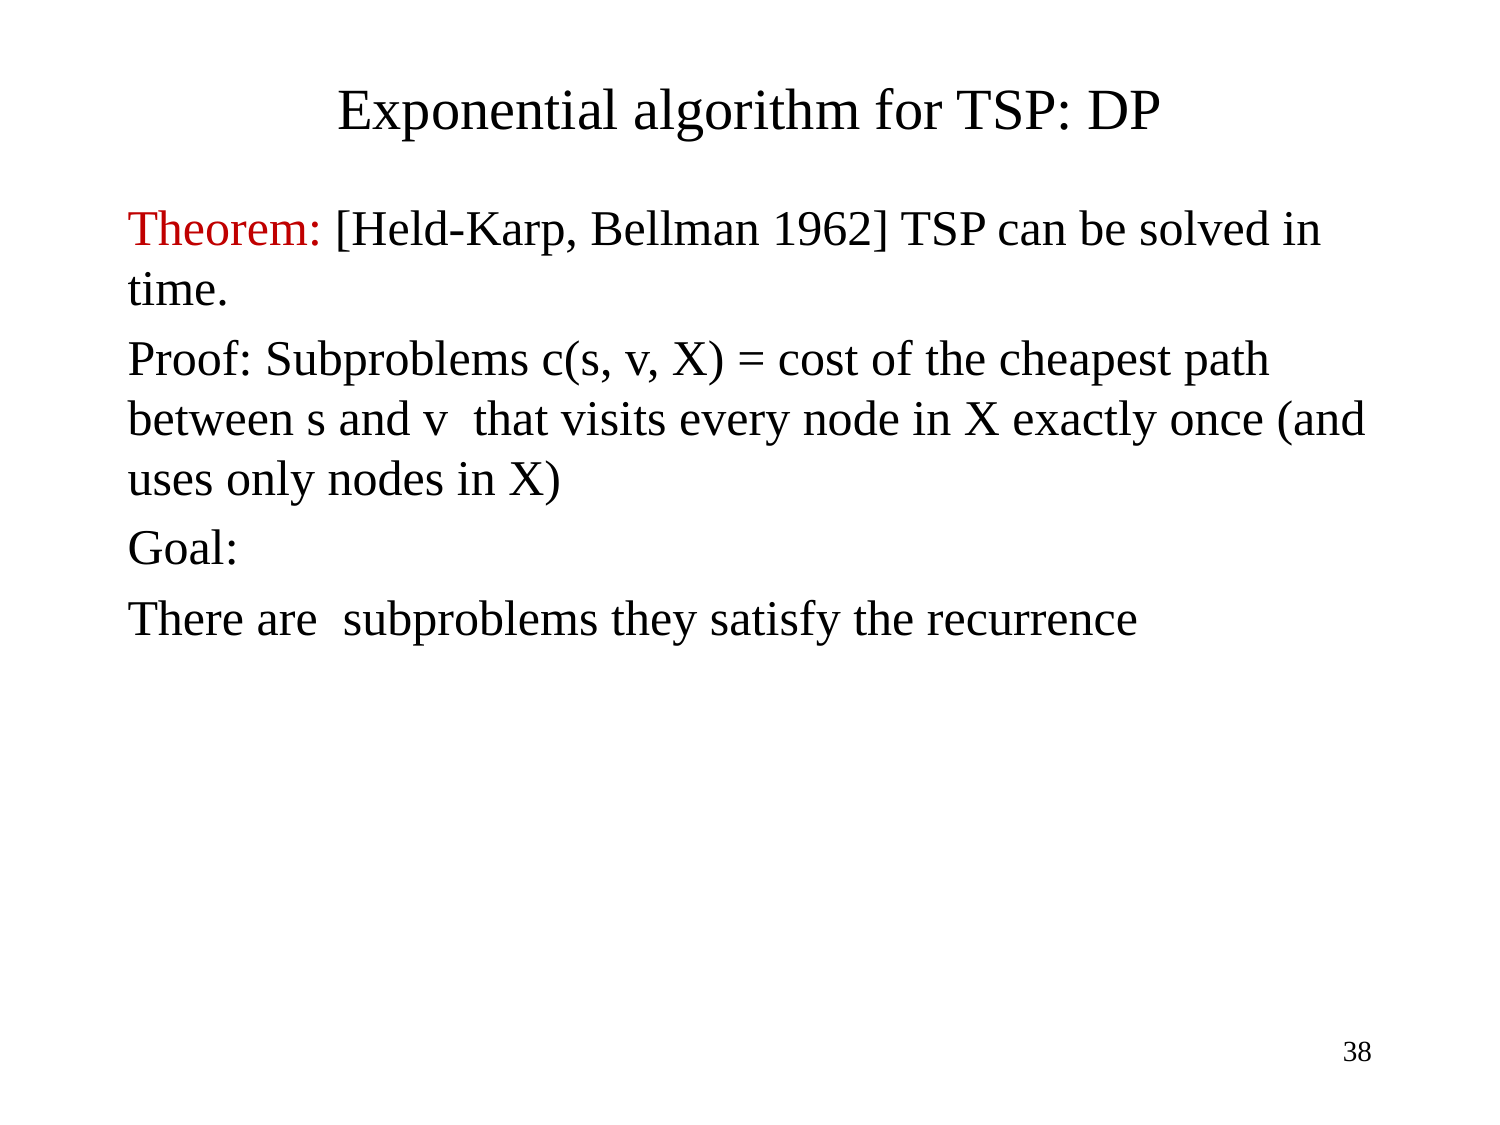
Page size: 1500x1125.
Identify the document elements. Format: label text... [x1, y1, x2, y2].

title Exponential algorithm for TSP: DP [112, 62, 1388, 150]
slide_number 38 [1074, 1025, 1388, 1100]
